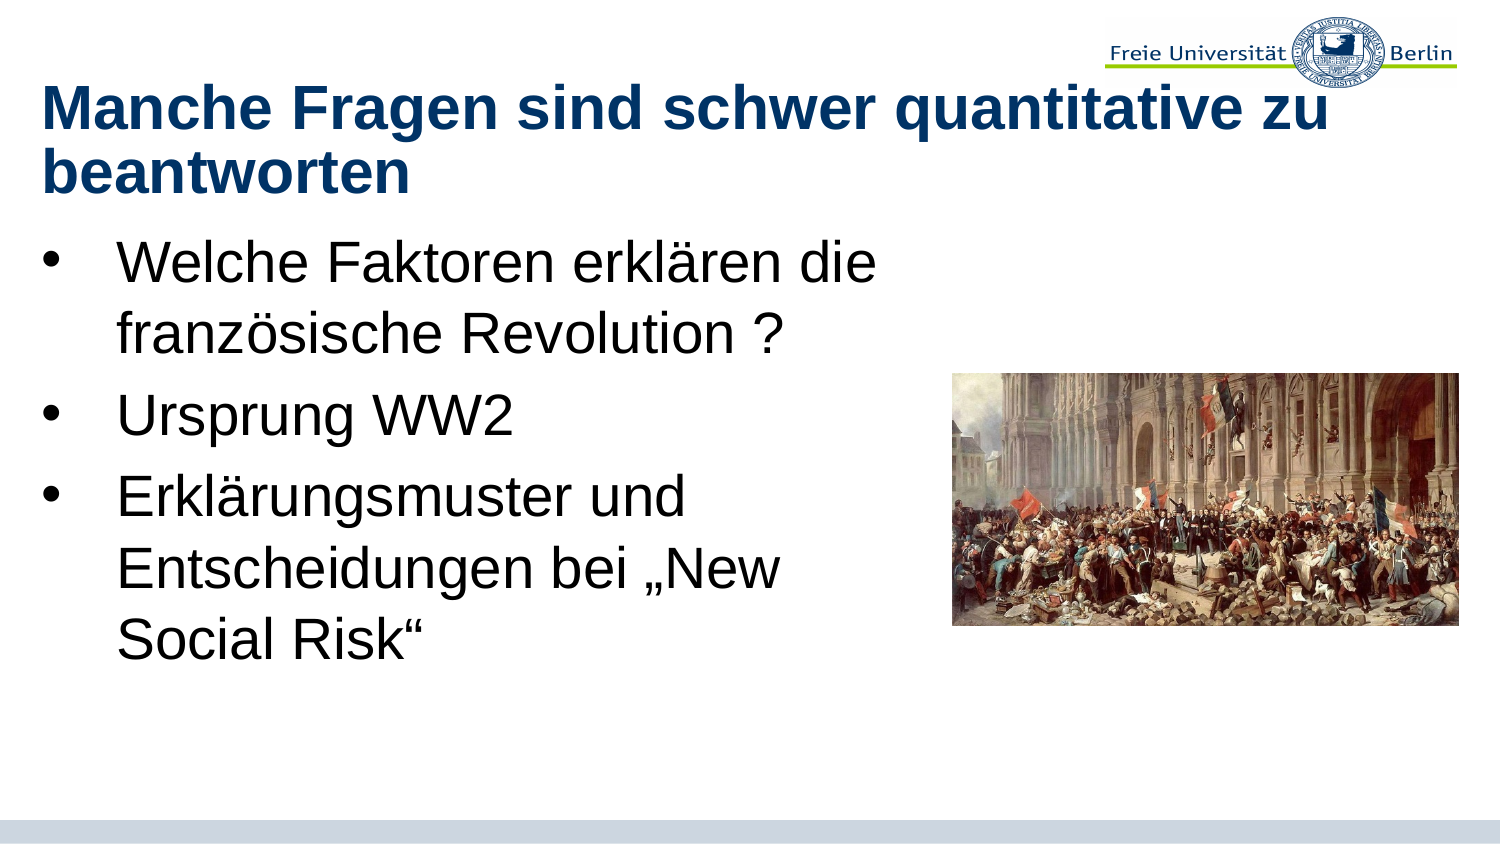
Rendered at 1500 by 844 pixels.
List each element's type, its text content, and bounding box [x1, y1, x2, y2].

list Welche Faktoren erklären die französische Revolution ? Ursprung WW2 Erklärungsmuster und Entscheidungen bei „New Social Risk“ [40, 222, 923, 778]
picture [1105, 17, 1457, 88]
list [952, 373, 1460, 627]
title Manche Fragen sind schwer quantitative zu beantworten [40, 116, 1460, 170]
